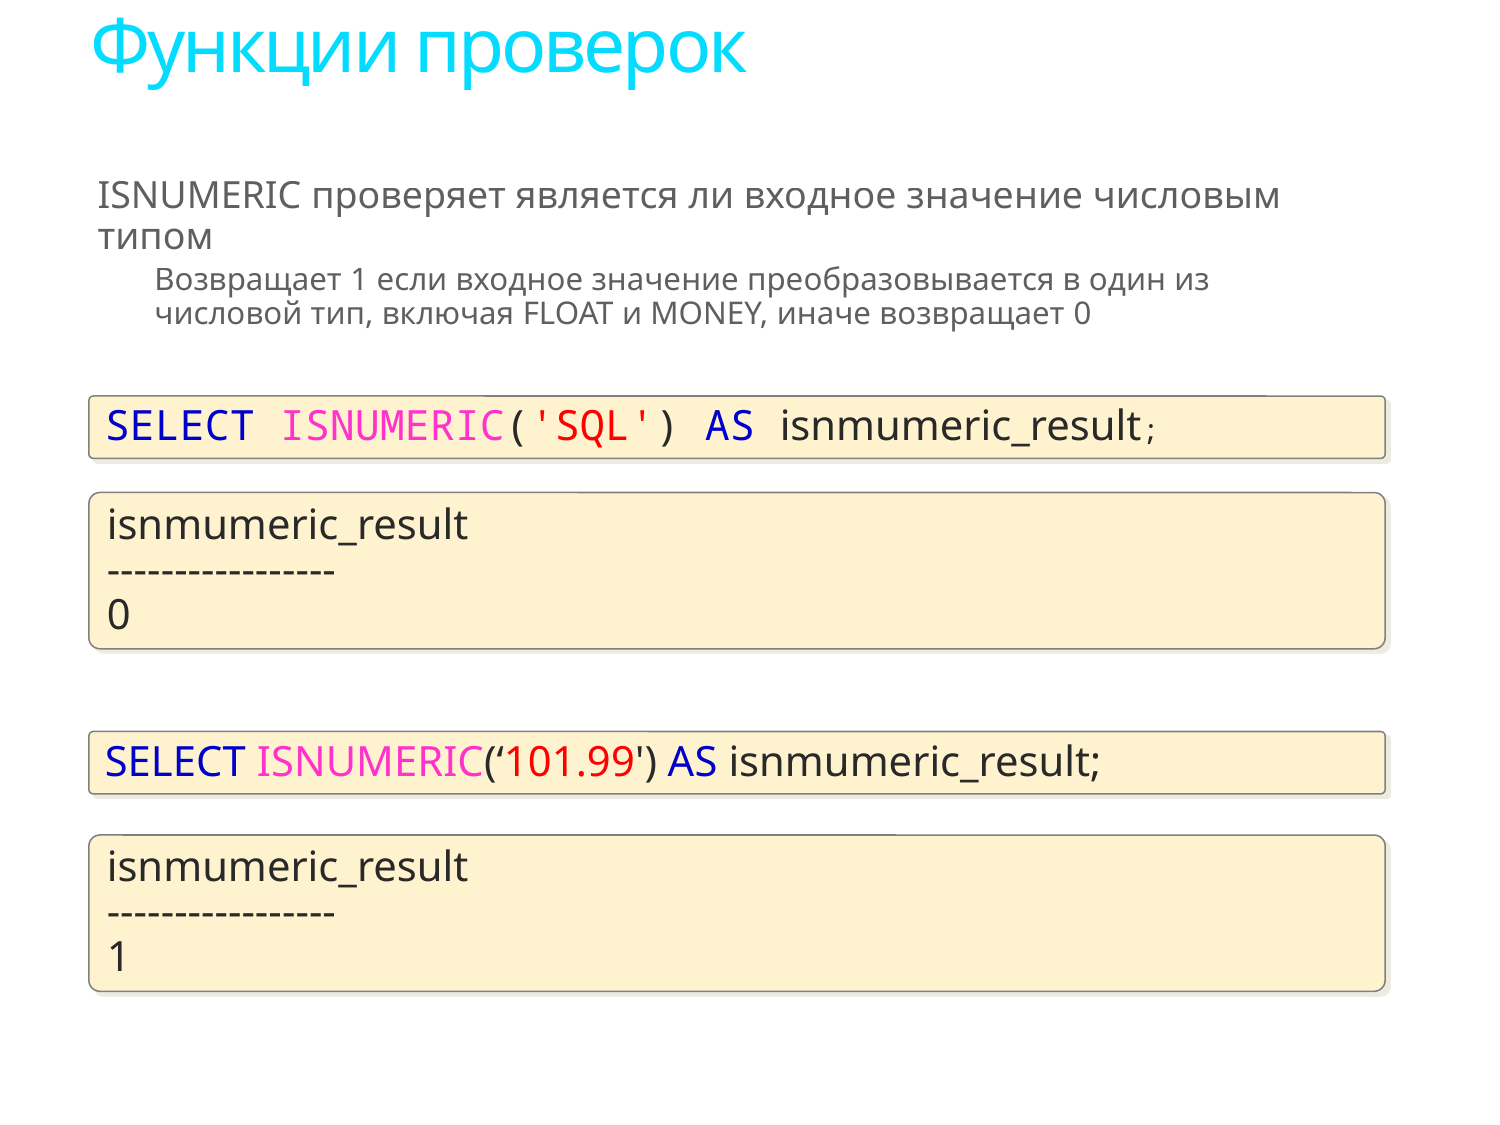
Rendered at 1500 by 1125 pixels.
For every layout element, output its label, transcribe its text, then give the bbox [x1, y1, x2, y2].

list ISNUMERIC проверяет является ли входное значение числовым типом Возвращает 1 если входное значение преобразовывается в один из числовой тип, включая FLOAT и MONEY, иначе возвращает 0 [82, 169, 1355, 889]
text_box SELECT ISNUMERIC(‘101.99') AS isnmumeric_result; [88, 731, 1386, 794]
text_box isnmumeric_result ----------------- 1 [88, 834, 1386, 992]
title Функции проверок [75, 0, 1351, 122]
text_box SELECT ISNUMERIC('SQL') AS isnmumeric_result; [88, 395, 1386, 459]
text_box isnmumeric_result ----------------- 0 [88, 492, 1386, 649]
